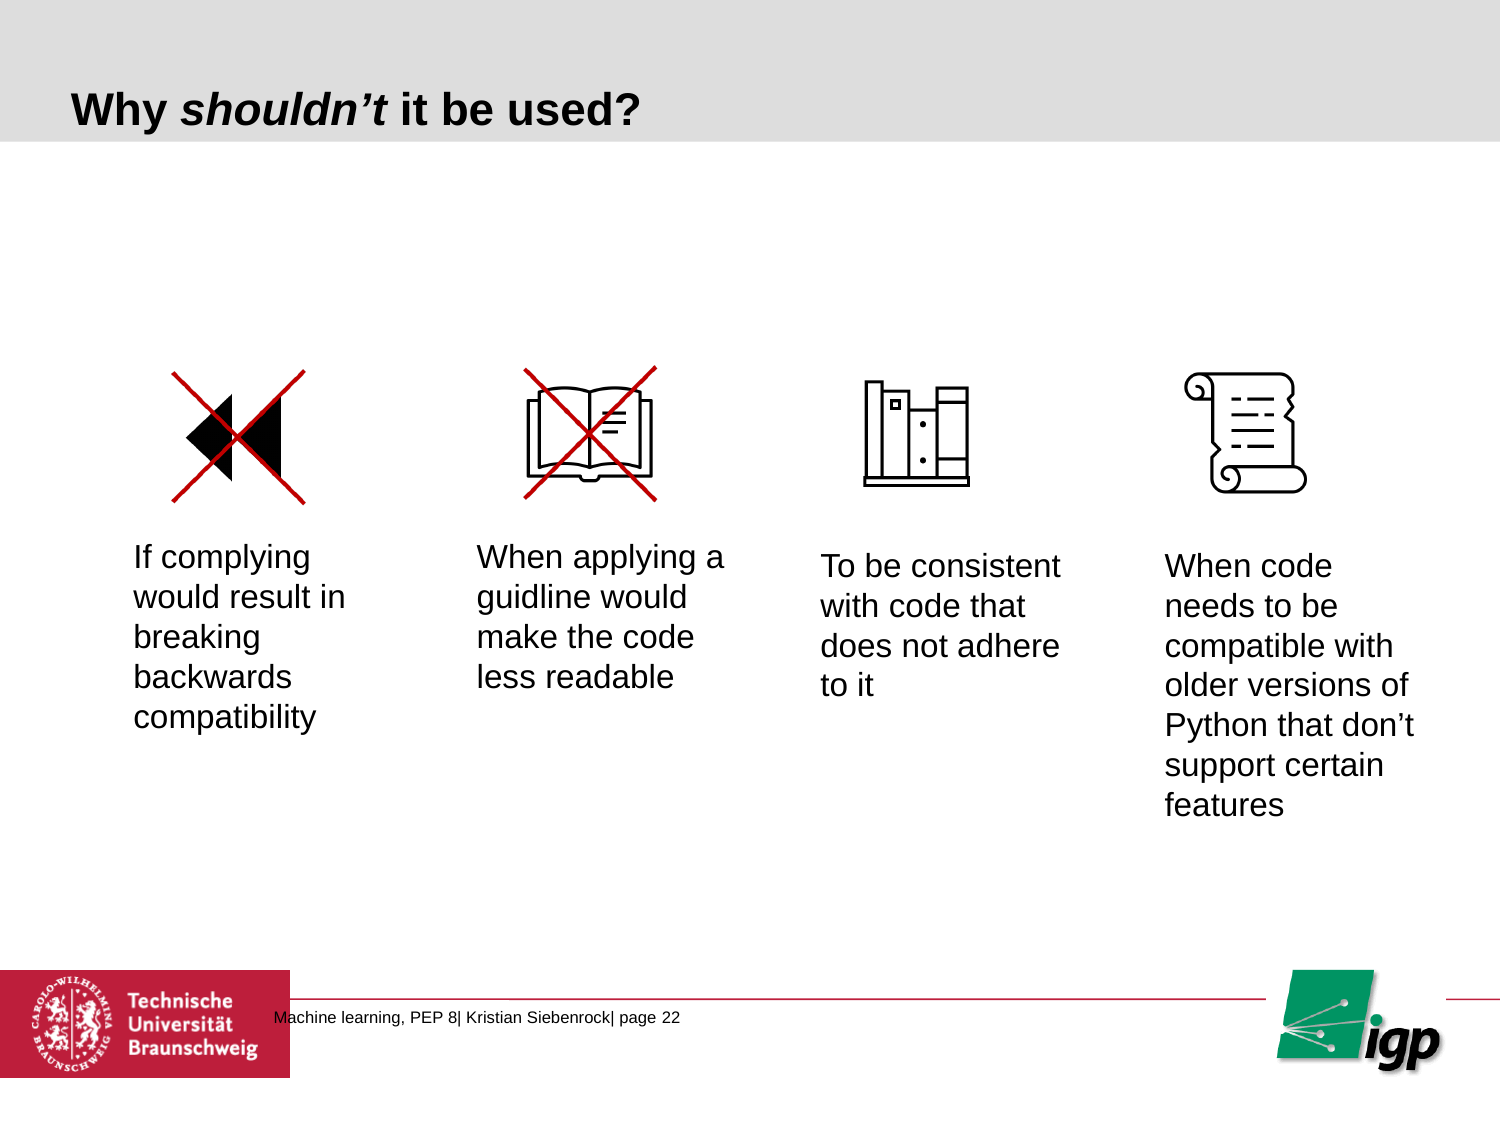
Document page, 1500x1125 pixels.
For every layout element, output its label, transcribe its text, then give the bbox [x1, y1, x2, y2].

title Why shouldn’t it be used? [70, 17, 1445, 135]
picture [841, 358, 993, 509]
picture [1170, 358, 1322, 509]
picture [490, 333, 691, 534]
picture [139, 336, 340, 537]
picture [1266, 960, 1446, 1078]
text_box When applying a guidline would make the code less readable [461, 528, 758, 703]
picture [0, 970, 290, 1078]
list [70, 170, 1445, 955]
text_box To be consistent with code that does not adhere to it [805, 536, 1102, 711]
text_box When code needs to be compatible with older versions of Python that don’t support certain features [1149, 536, 1446, 831]
text_box If complying would result in breaking backwards compatibility [118, 528, 414, 743]
